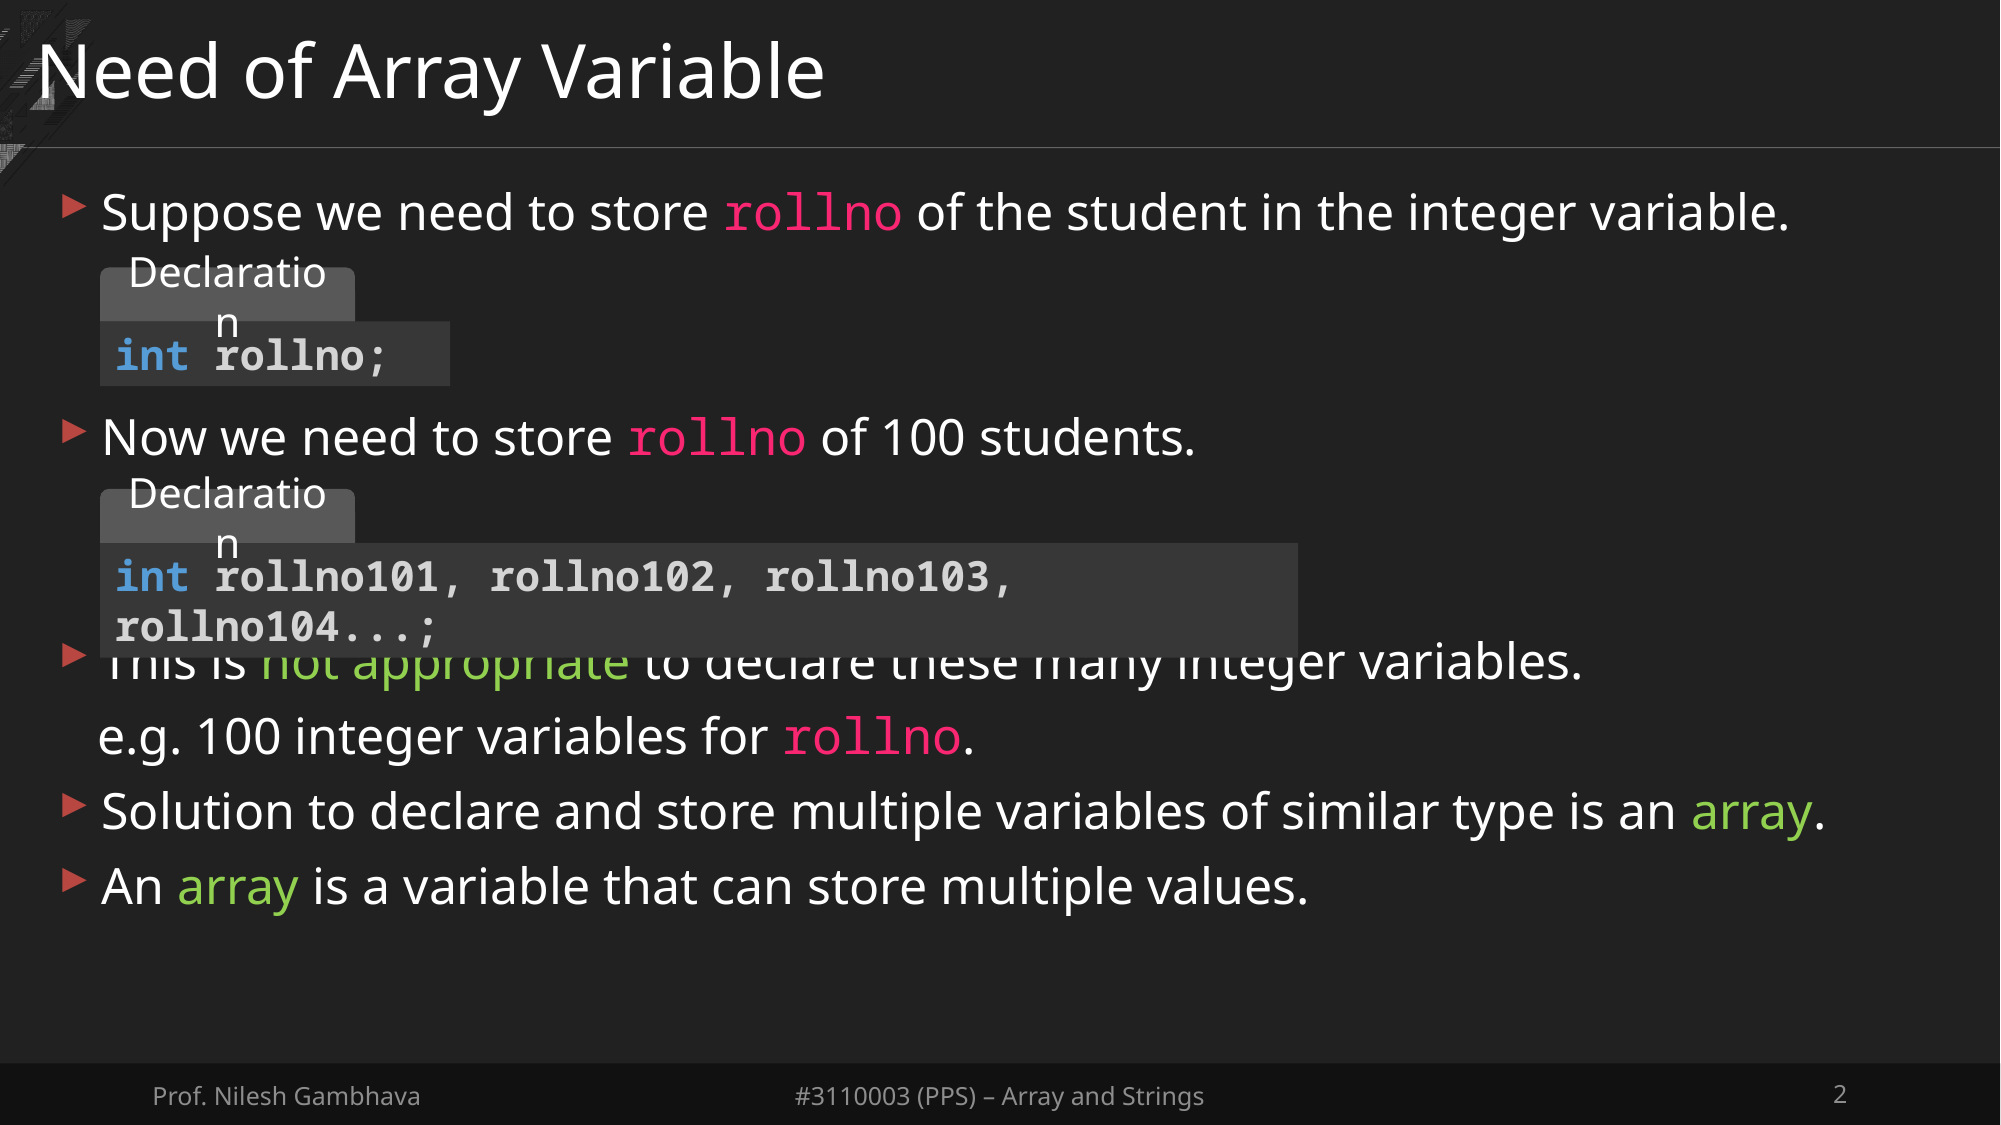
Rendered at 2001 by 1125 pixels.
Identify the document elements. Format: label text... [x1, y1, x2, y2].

list Suppose we need to store rollno of the student in the integer variable. Now we need to store rollno of 100 students. This is not appropriate to declare these many integer variables. e.g. 100 integer variables for rollno. Solution to declare and store multiple variables of similar type is an array. An array is a variable that can store multiple values. [43, 180, 1957, 1037]
text_box int rollno101, rollno102, rollno103, rollno104...; [100, 542, 1299, 658]
text_box Declaration [99, 487, 357, 544]
text_box int rollno; [100, 321, 451, 387]
title Need of Array Variable [0, 0, 2000, 148]
text_box Declaration [99, 266, 357, 323]
